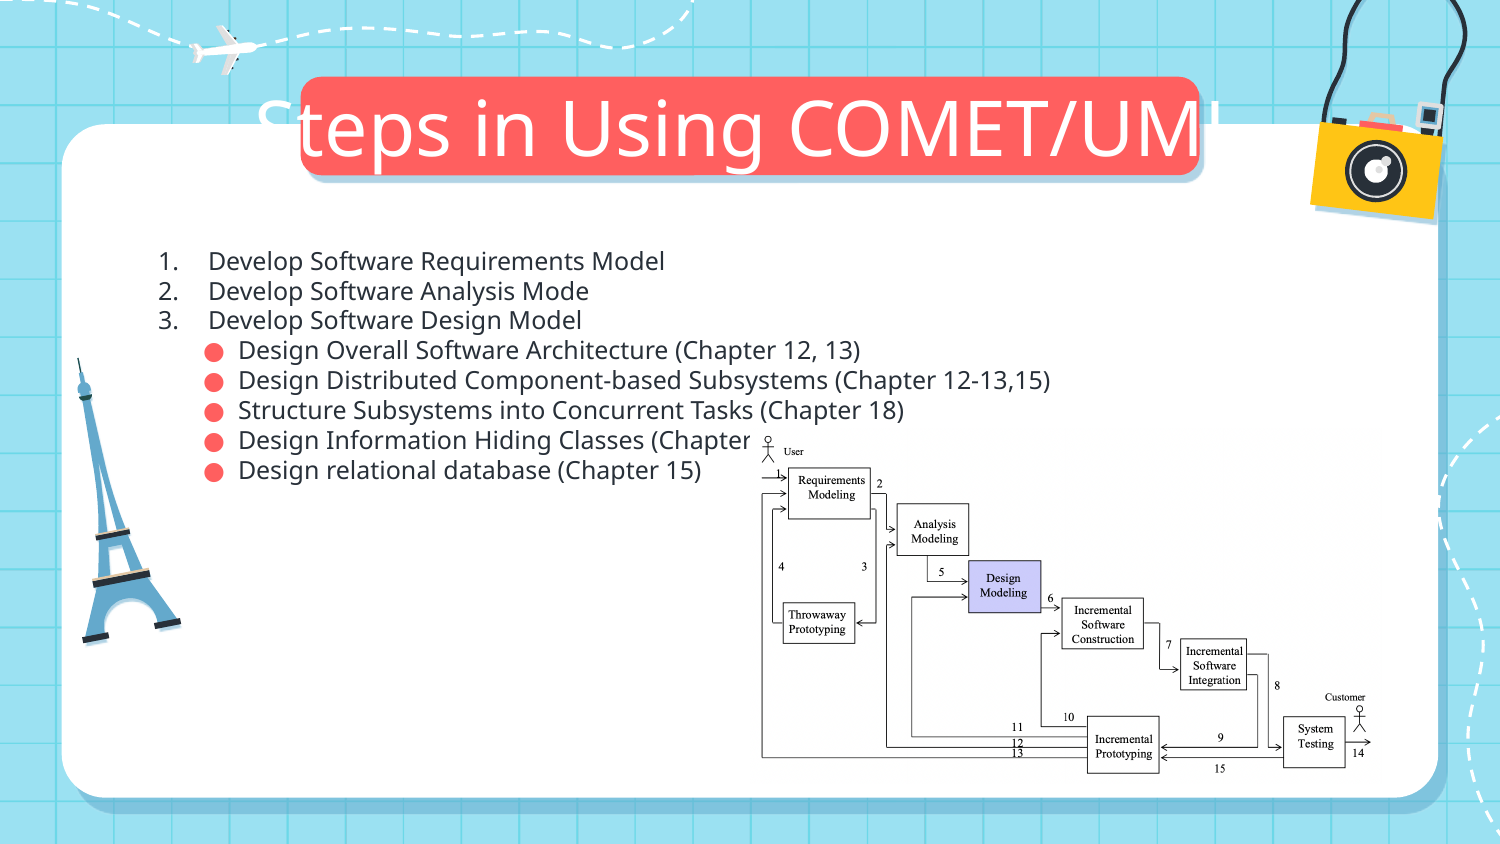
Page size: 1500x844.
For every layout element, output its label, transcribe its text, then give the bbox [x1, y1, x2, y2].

picture [749, 428, 1383, 784]
list Develop Software Requirements Model Develop Software Analysis Mode Develop Software Design Model Design Overall Software Architecture (Chapter 12, 13) Design Distributed Component-based Subsystems (Chapter 12-13,15) Structure Subsystems into Concurrent Tasks (Chapter 18) Design Information Hiding Classes (Chapter 14) Design relational database (Chapter 15) [118, 60, 1382, 640]
